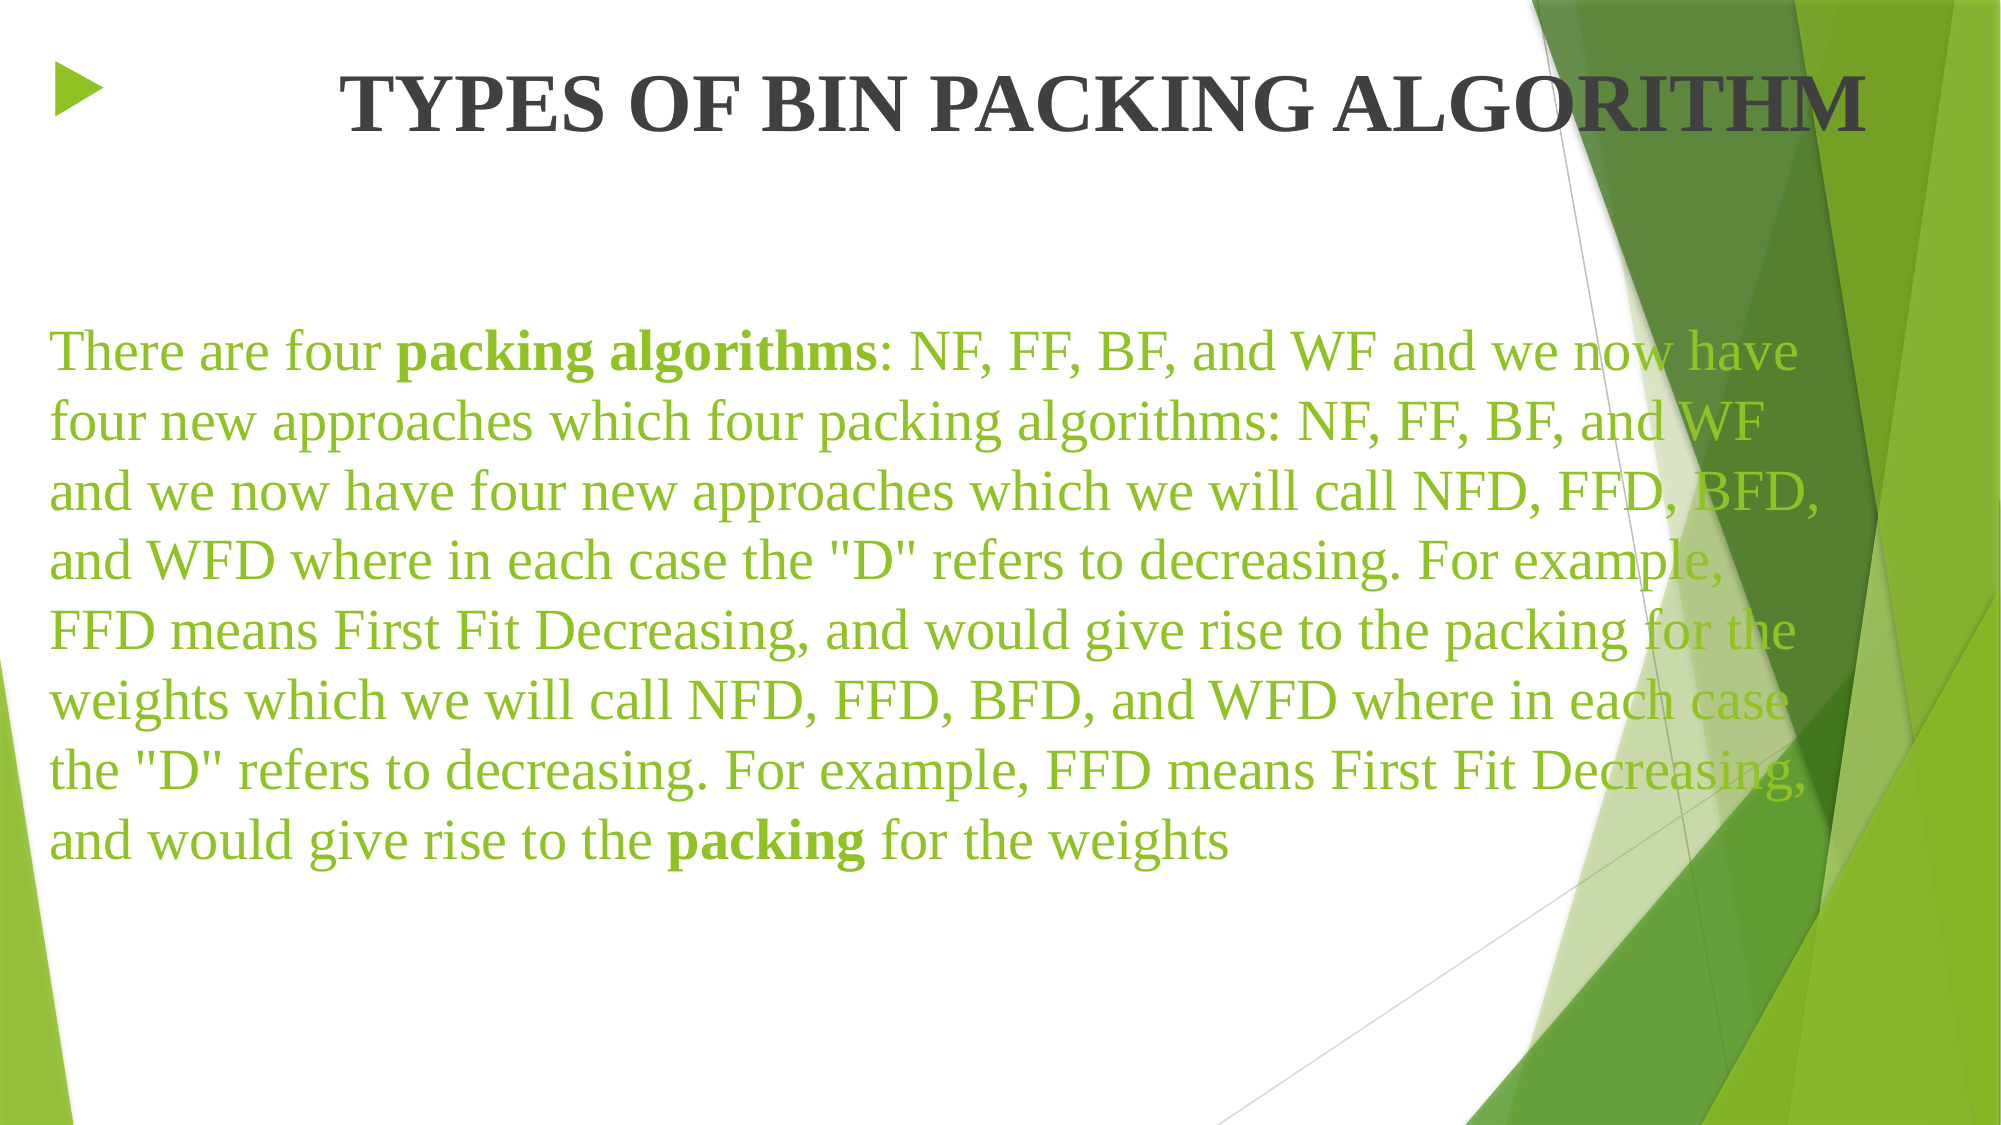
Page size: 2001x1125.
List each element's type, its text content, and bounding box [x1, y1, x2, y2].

title There are four packing algorithms: NF, FF, BF, and WF and we now have four new approaches which four packing algorithms: NF, FF, BF, and WF and we now have four new approaches which we will call NFD, FFD, BFD, and WFD where in each case the "D" refers to decreasing. For example, FFD means First Fit Decreasing, and would give rise to the packing for the weights which we will call NFD, FFD, BFD, and WFD where in each case the "D" refers to decreasing. For example, FFD means First Fit Decreasing, and would give rise to the packing for the weights [34, 304, 1855, 1072]
list types of bin packing algorithm [34, 40, 1935, 260]
